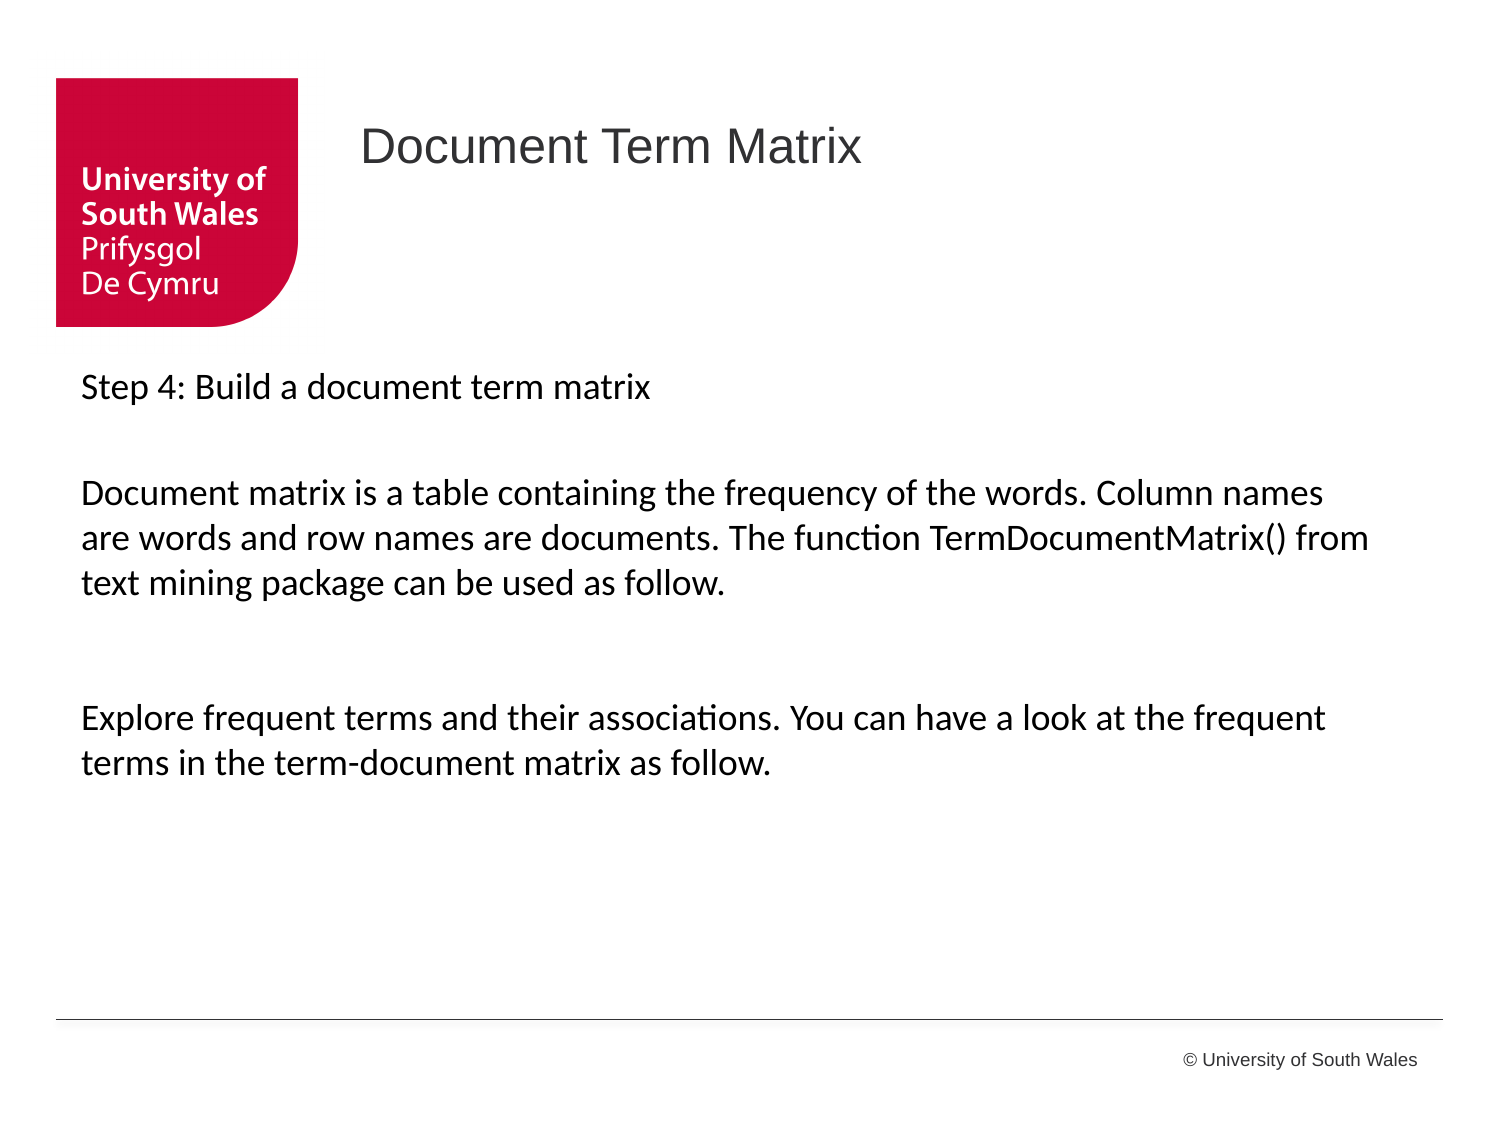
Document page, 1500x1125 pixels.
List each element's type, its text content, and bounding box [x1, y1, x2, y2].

text_box Step 4: Build a document term matrix [66, 354, 1443, 460]
text_box Document Term Matrix [345, 106, 1345, 302]
text_box © University of South Wales [1168, 1040, 1433, 1078]
text_box Document matrix is a table containing the frequency of the words. Column names are words and row names are documents. The function TermDocumentMatrix() from text mining package can be used as follow. Explore frequent terms and their associations. You can have a look at the frequent terms in the term-document matrix as follow. [66, 460, 1388, 791]
picture [28, 51, 325, 355]
